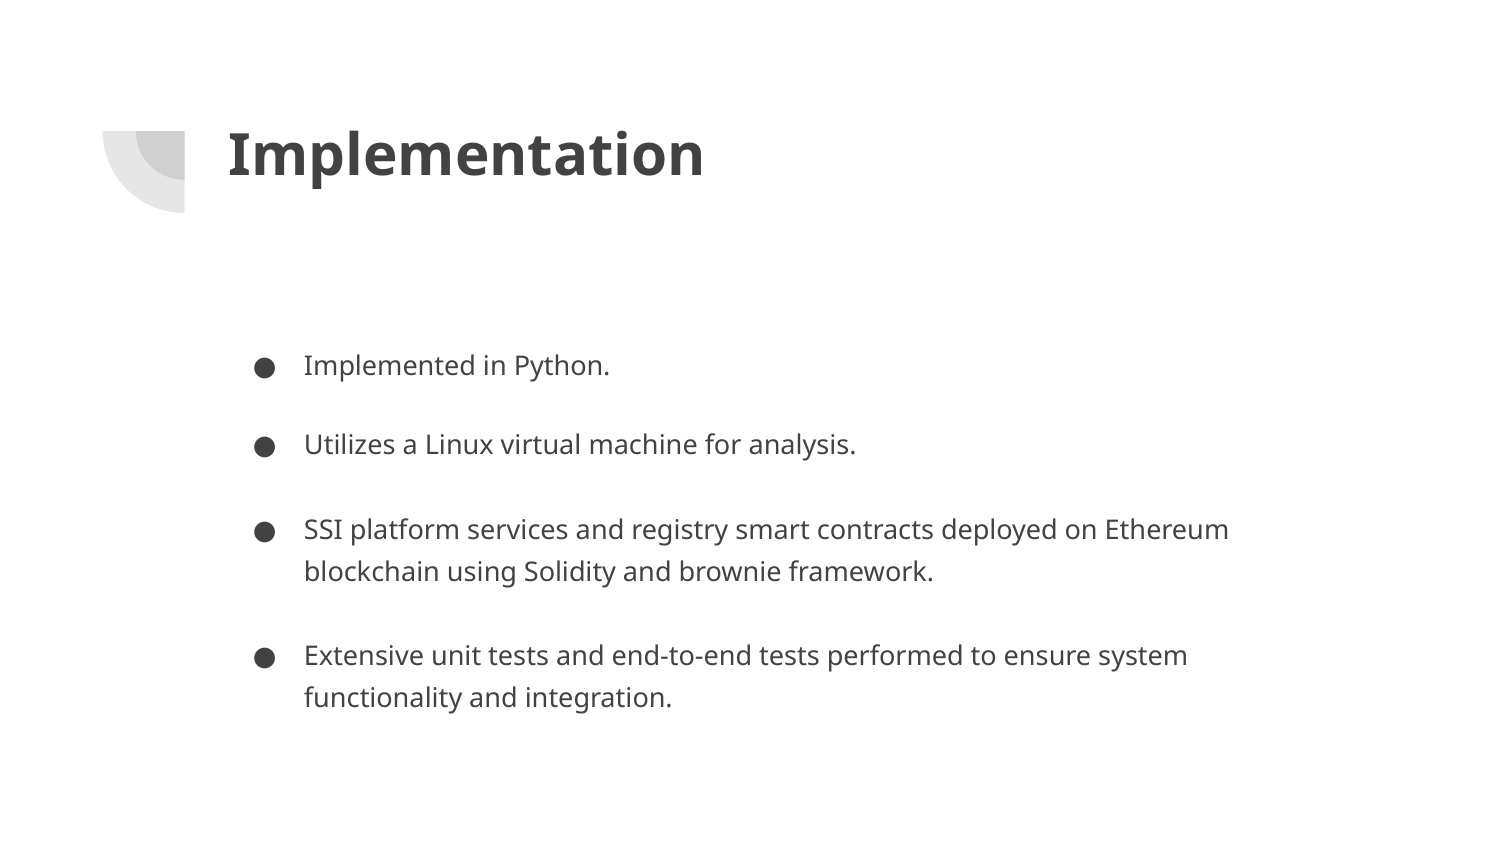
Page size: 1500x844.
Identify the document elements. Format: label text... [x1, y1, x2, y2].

title Implementation [213, 98, 1368, 263]
list Implemented in Python. Utilizes a Linux virtual machine for analysis. SSI platform services and registry smart contracts deployed on Ethereum blockchain using Solidity and brownie framework. Extensive unit tests and end-to-end tests performed to ensure system functionality and integration. [213, 326, 1368, 744]
